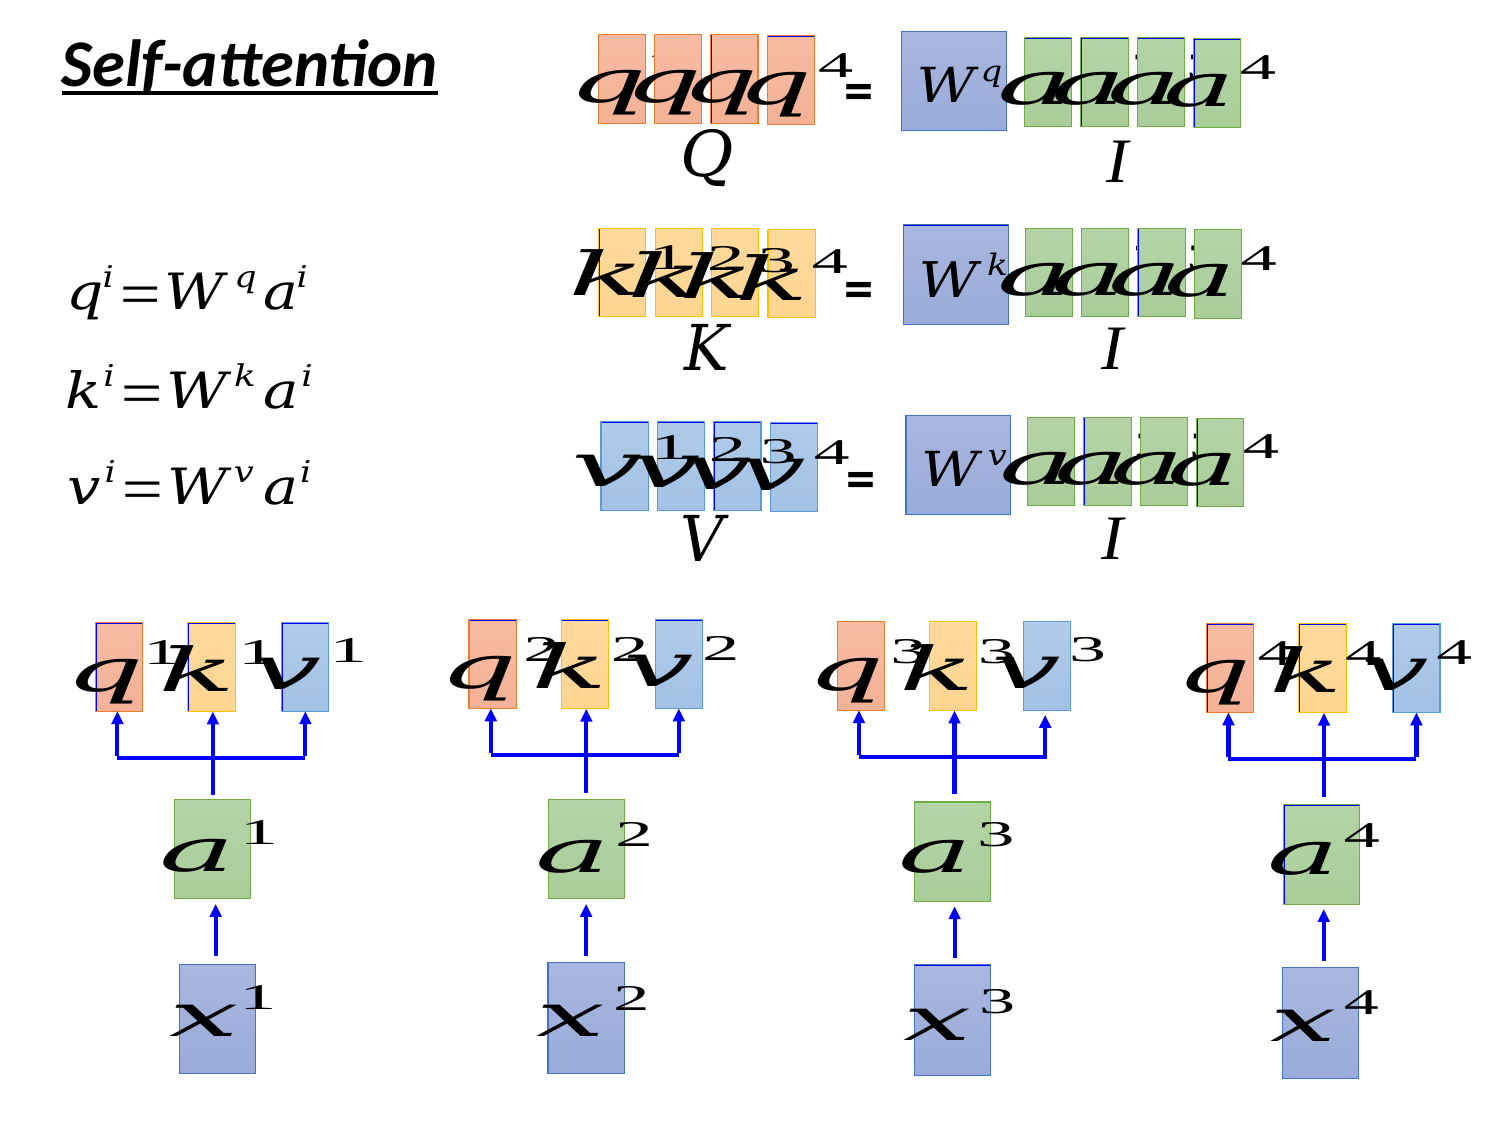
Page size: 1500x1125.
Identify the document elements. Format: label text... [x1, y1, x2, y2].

text_box [281, 622, 329, 712]
text_box [187, 622, 236, 712]
text_box [837, 621, 885, 711]
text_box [737, 35, 855, 125]
text_box [657, 421, 705, 425]
text_box [711, 228, 759, 295]
text_box [1179, 86, 1185, 103]
text_box [95, 622, 143, 712]
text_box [162, 799, 280, 1074]
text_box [529, 799, 647, 1074]
text_box [929, 621, 977, 711]
text_box [1024, 37, 1072, 86]
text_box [997, 228, 1282, 319]
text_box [896, 801, 1014, 1076]
text_box [655, 228, 703, 293]
text_box [1080, 99, 1129, 127]
text_box [561, 619, 609, 709]
text_box [655, 281, 703, 317]
text_box [598, 228, 646, 292]
text_box = [829, 45, 887, 130]
text_box [1024, 100, 1072, 127]
text_box [1137, 37, 1185, 101]
text_box [711, 283, 759, 317]
text_box [1080, 37, 1129, 101]
text_box [1023, 621, 1071, 711]
text_box [1193, 38, 1241, 128]
text_box [767, 229, 816, 318]
text_box [1024, 75, 1053, 101]
text_box = [832, 432, 890, 518]
text_box [600, 506, 649, 511]
text_box [713, 506, 762, 511]
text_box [624, 34, 681, 124]
text_box [713, 421, 762, 425]
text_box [1000, 417, 1285, 507]
text_box [770, 506, 818, 512]
text_box [1298, 623, 1347, 713]
text_box = [829, 242, 887, 328]
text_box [903, 224, 1009, 325]
text_box [1067, 86, 1072, 100]
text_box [905, 415, 1011, 515]
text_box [571, 425, 856, 506]
text_box [600, 421, 649, 425]
text_box Self-attention [47, 12, 454, 107]
text_box [598, 279, 646, 317]
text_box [901, 31, 1007, 131]
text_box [1176, 623, 1295, 713]
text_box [1263, 804, 1381, 1079]
text_box [655, 619, 703, 709]
text_box [1137, 100, 1185, 127]
text_box [657, 506, 705, 511]
text_box [1392, 623, 1441, 713]
text_box [468, 619, 517, 709]
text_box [568, 34, 624, 124]
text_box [681, 34, 799, 124]
